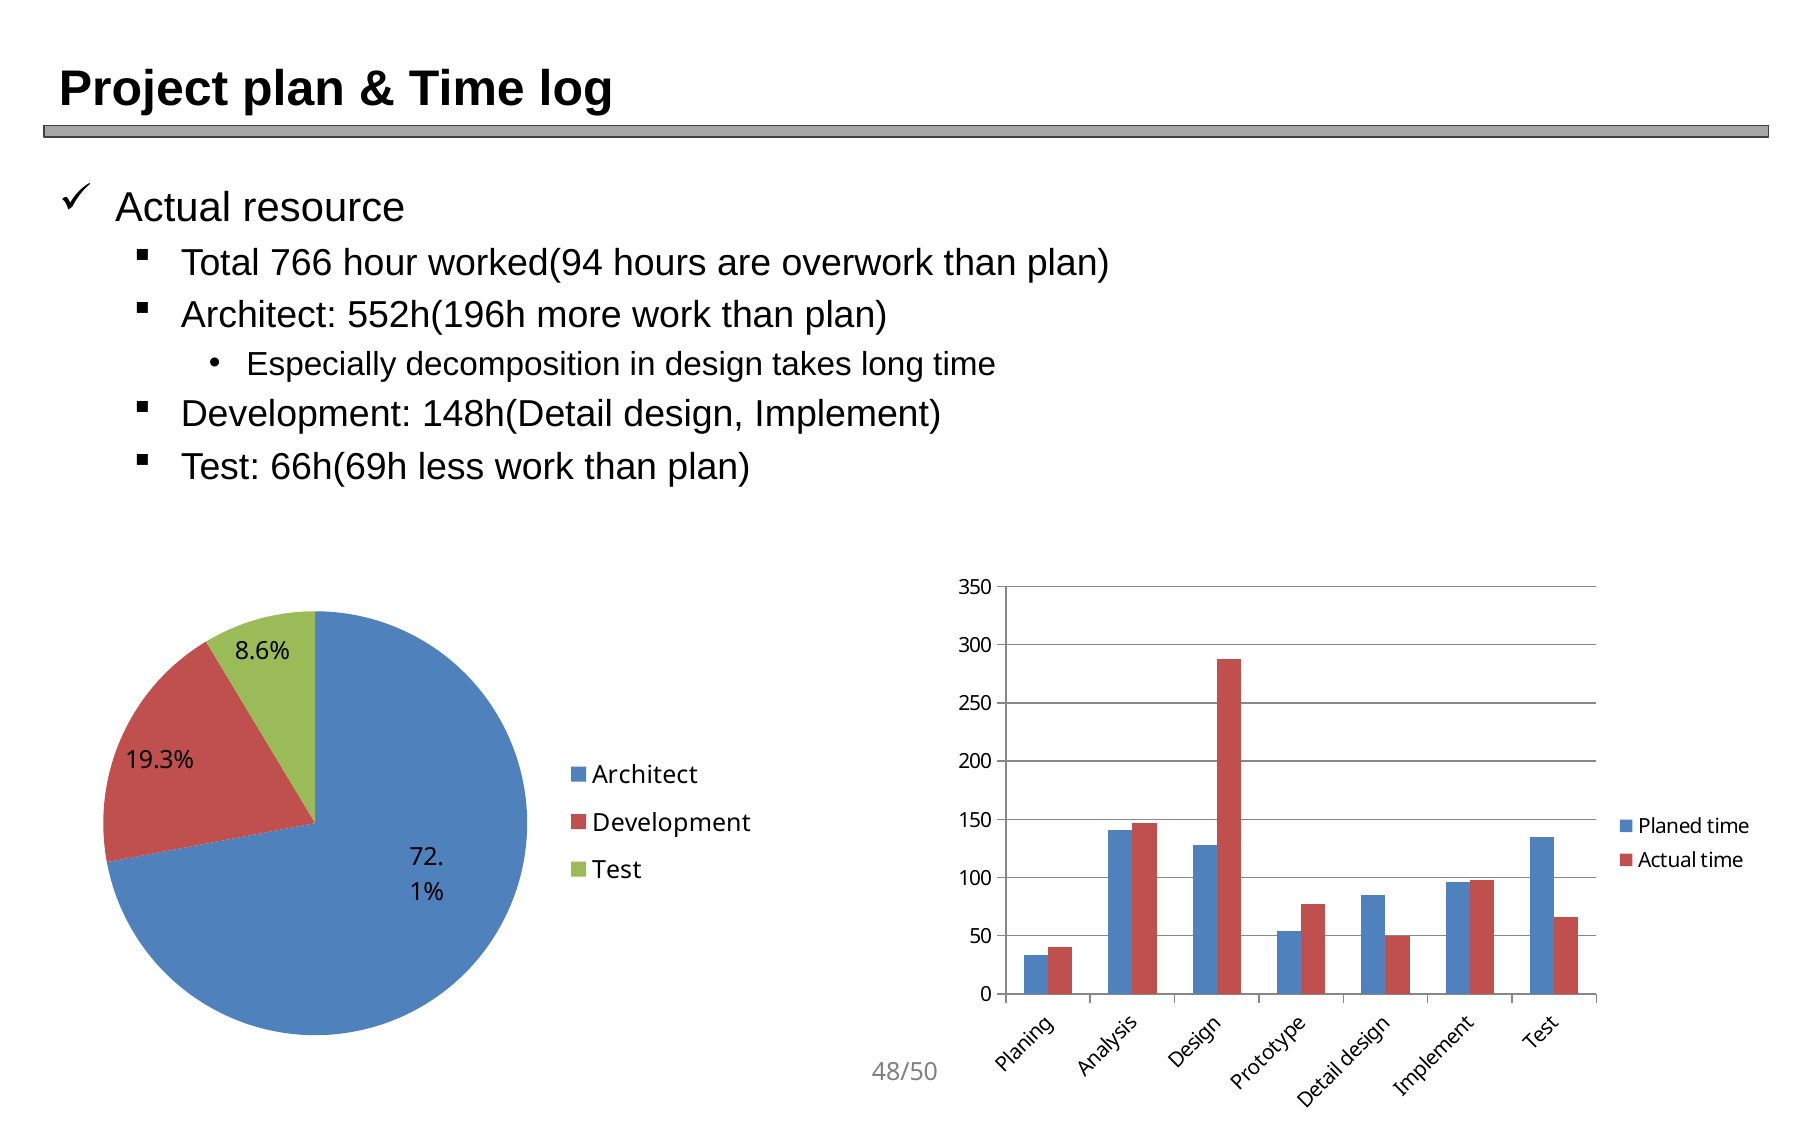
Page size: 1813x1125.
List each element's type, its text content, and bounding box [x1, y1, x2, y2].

chart [67, 562, 824, 1048]
slide_number 48/50 [823, 1042, 936, 1103]
title Project plan & Time log [43, 45, 1769, 126]
chart [941, 560, 1769, 1125]
list Actual resource Total 766 hour worked(94 hours are overwork than plan) Architect: 552h(196h more work than plan) Especially decomposition in design takes long time Development: 148h(Detail design, Implement) Test: 66h(69h less work than plan) [43, 172, 1769, 1024]
